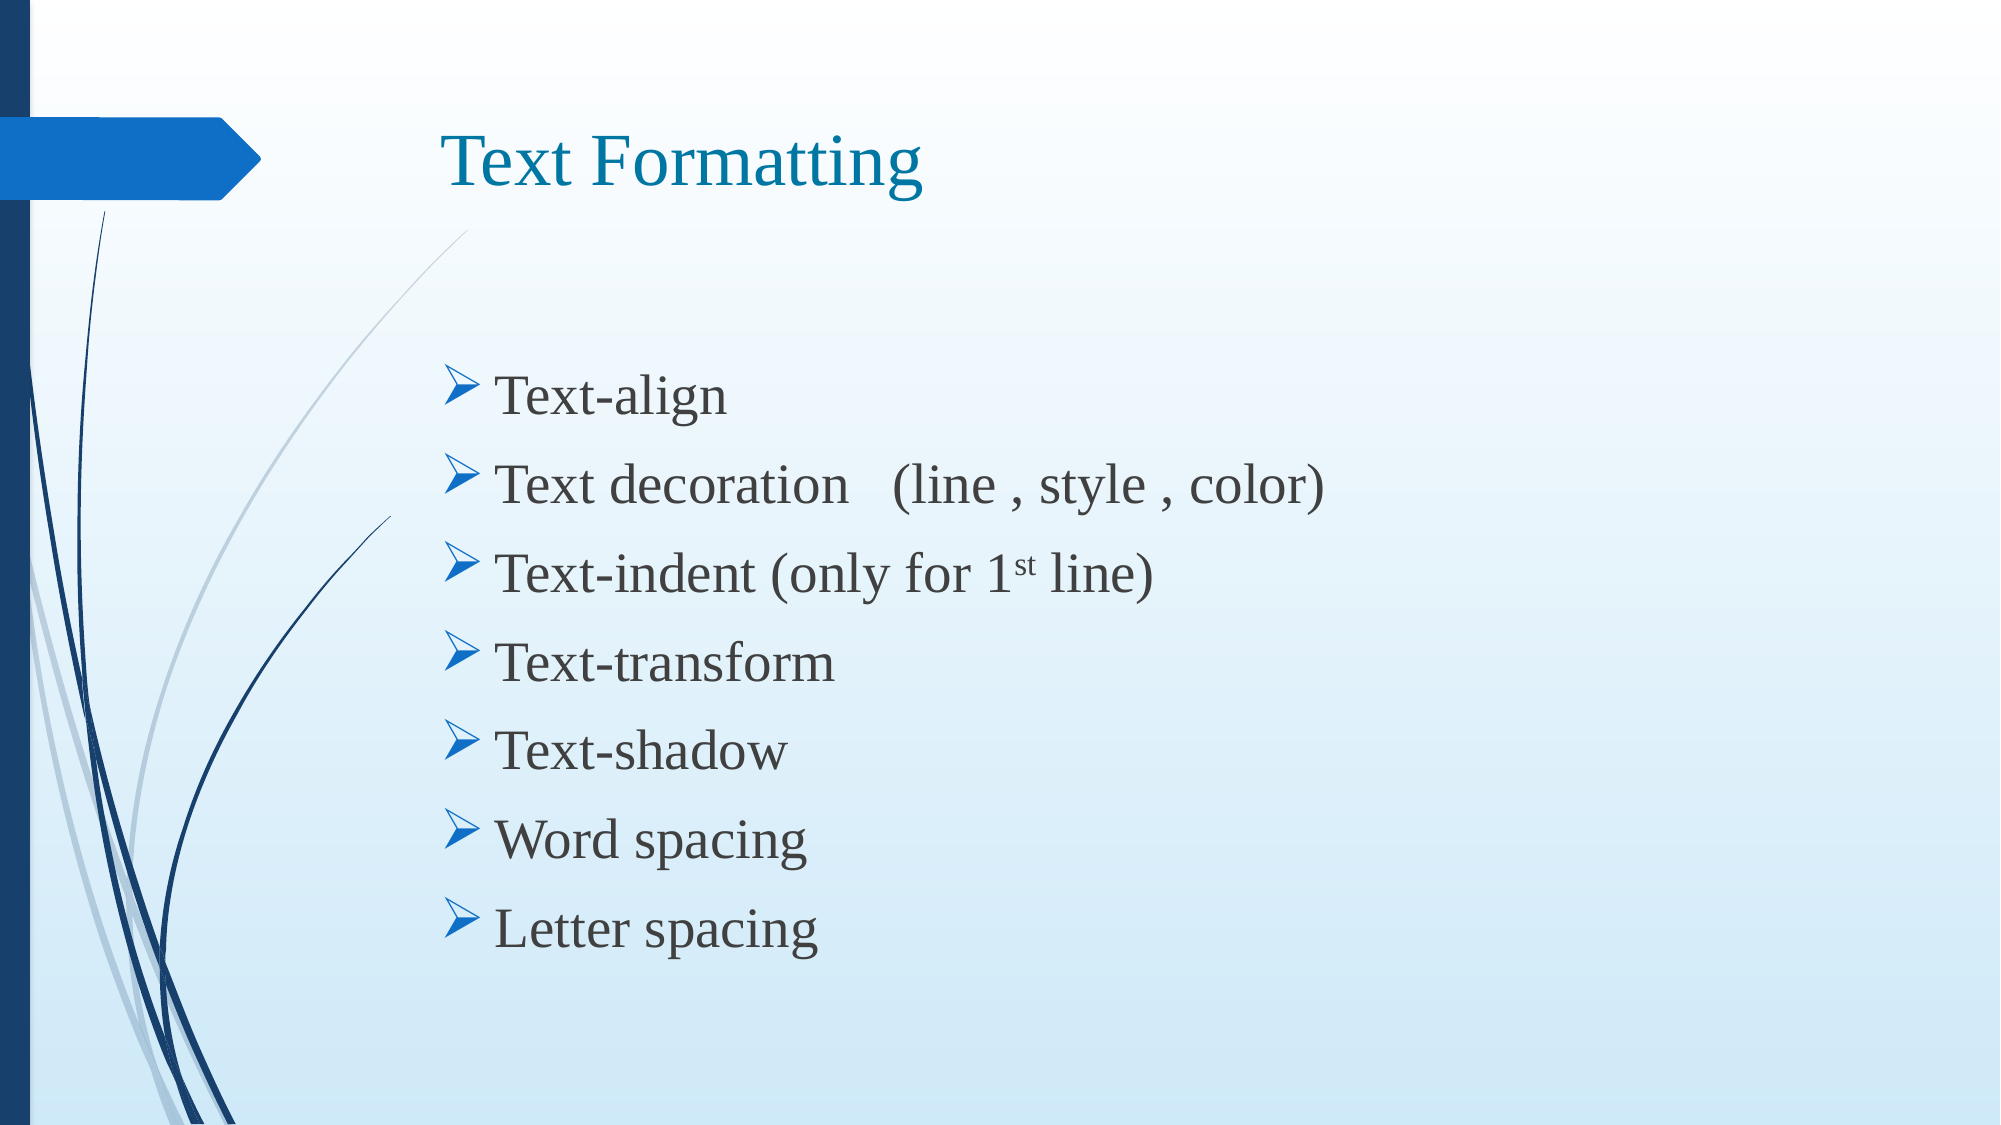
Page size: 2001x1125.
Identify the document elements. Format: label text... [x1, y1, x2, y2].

list Text-align Text decoration (line , style , color) Text-indent (only for 1st line) Text-transform Text-shadow Word spacing Letter spacing [424, 350, 1888, 970]
title Text Formatting [425, 102, 1888, 313]
